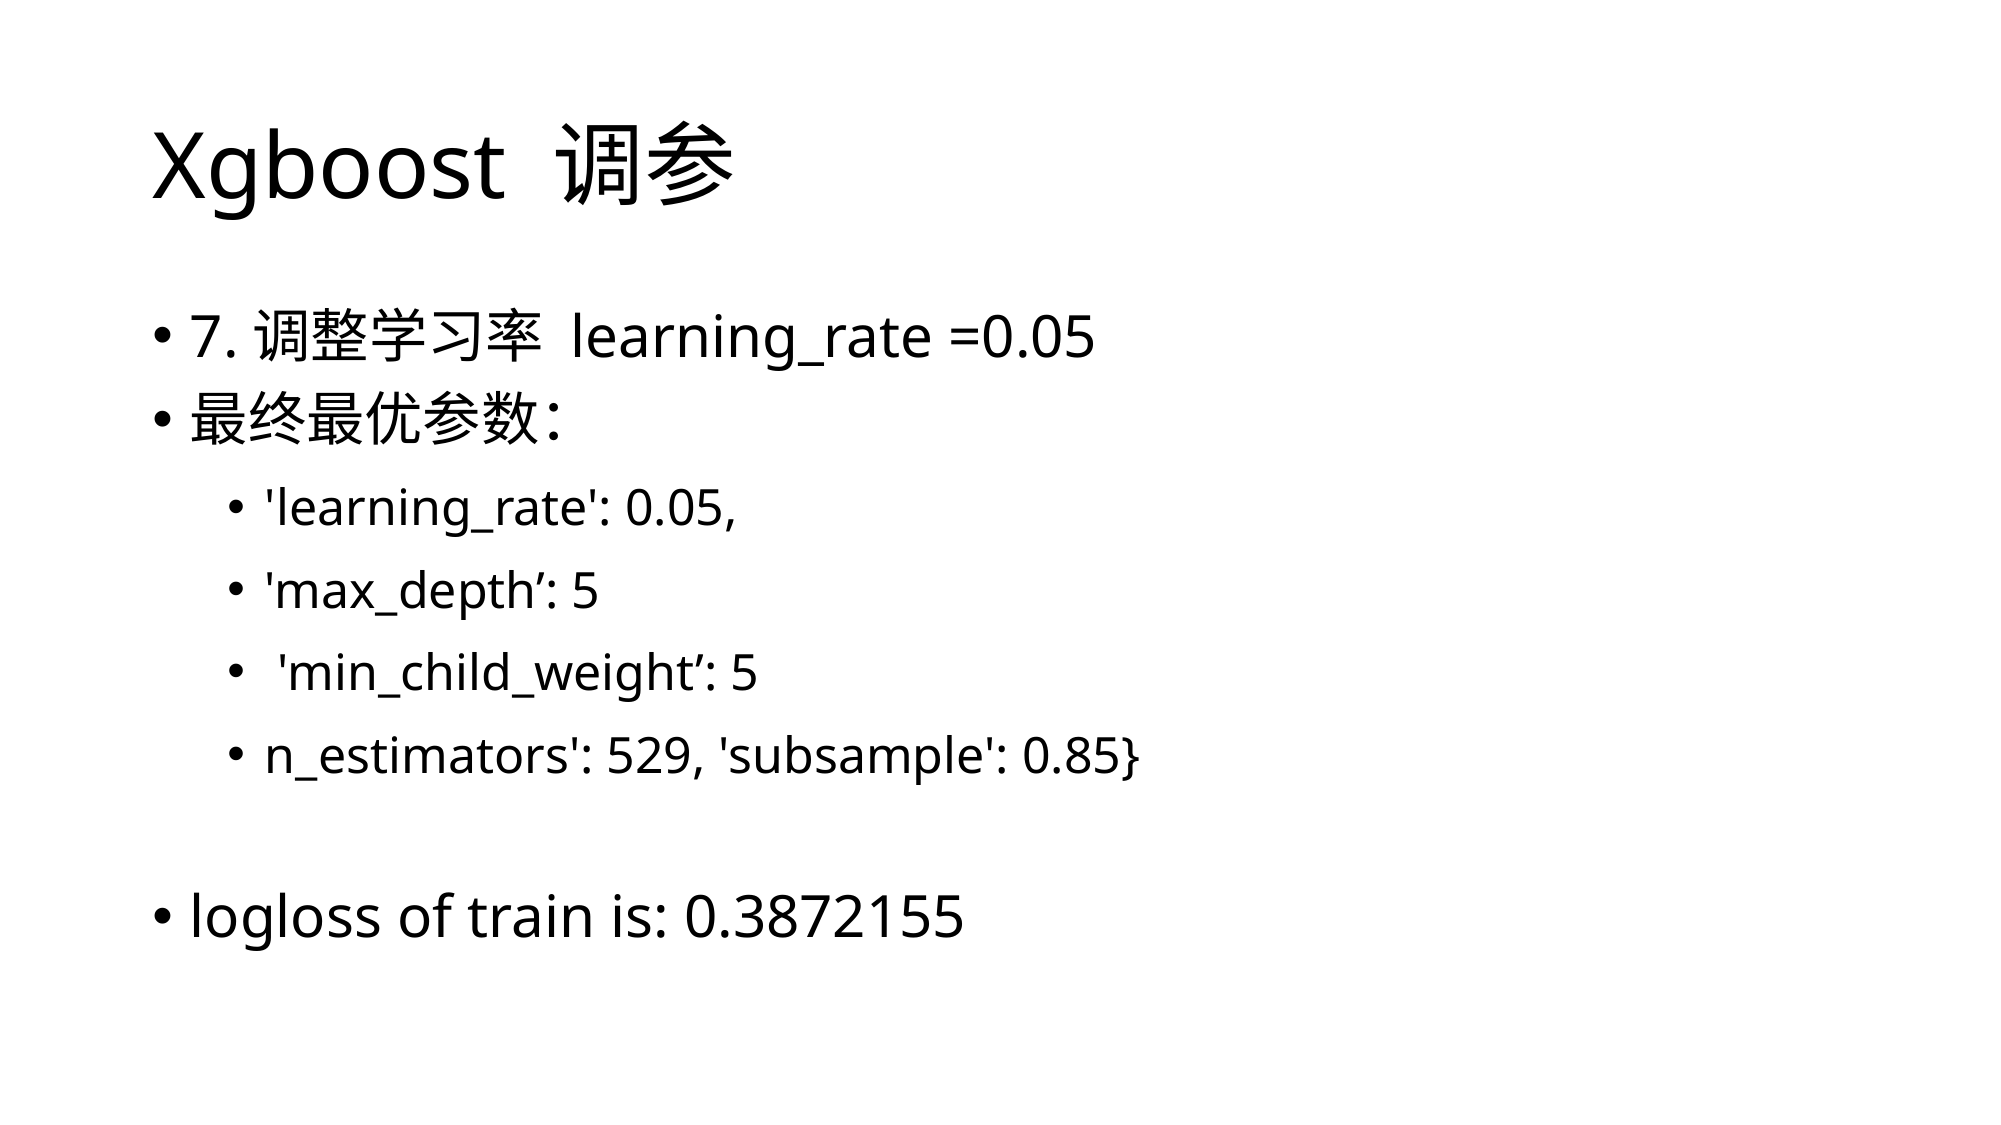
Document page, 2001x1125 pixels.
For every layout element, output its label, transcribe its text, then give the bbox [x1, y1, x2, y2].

list 7.调整学习率 learning_rate =0.05 最终最优参数： 'learning_rate': 0.05, 'max_depth’: 5 'min_child_weight’: 5 n_estimators': 529, 'subsample': 0.85} logloss of train is: 0.3872155 [137, 299, 1863, 1014]
title Xgboost 调参 [137, 59, 1863, 278]
